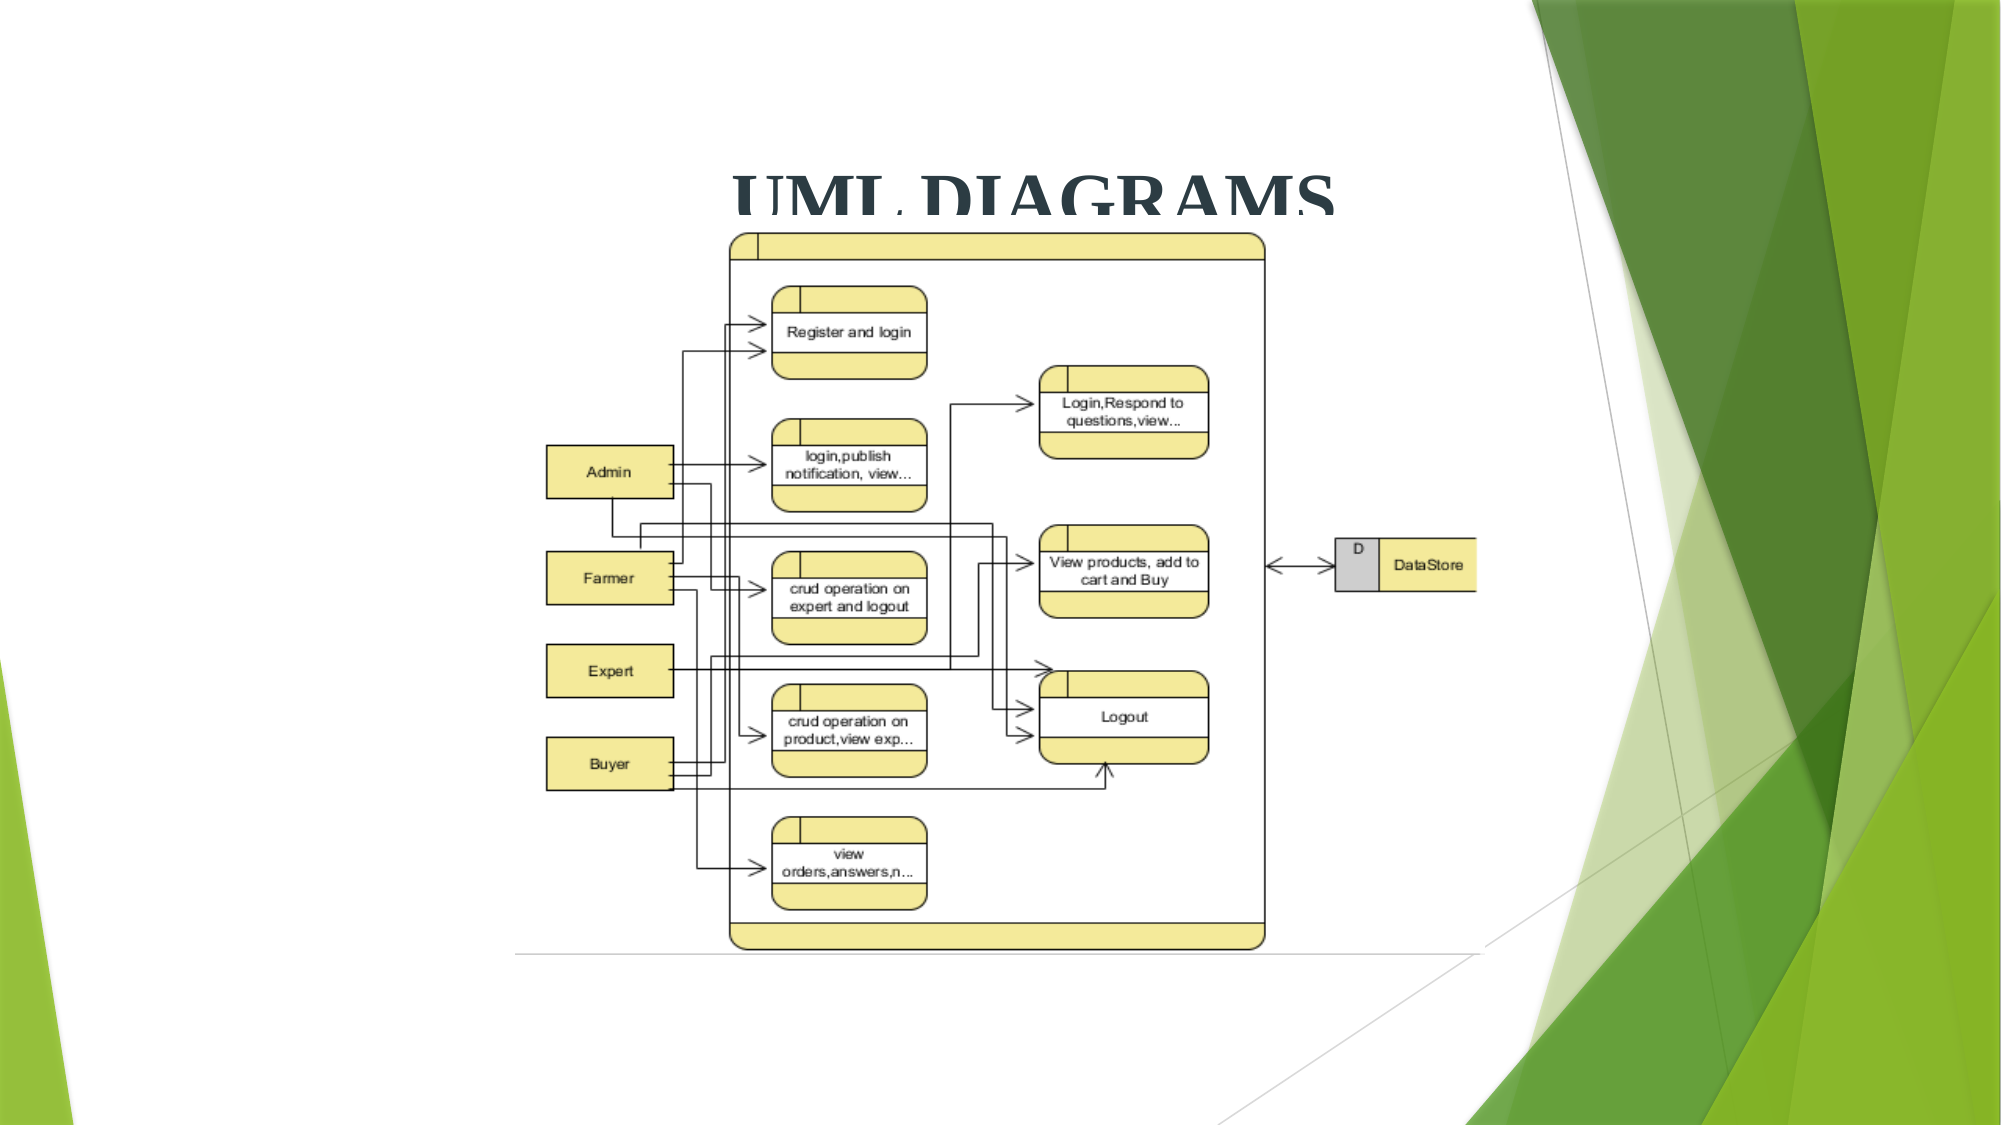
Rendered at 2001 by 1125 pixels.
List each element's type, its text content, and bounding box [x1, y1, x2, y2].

text_box UML DIAGRAMS [254, 80, 1665, 233]
picture [514, 214, 1485, 956]
